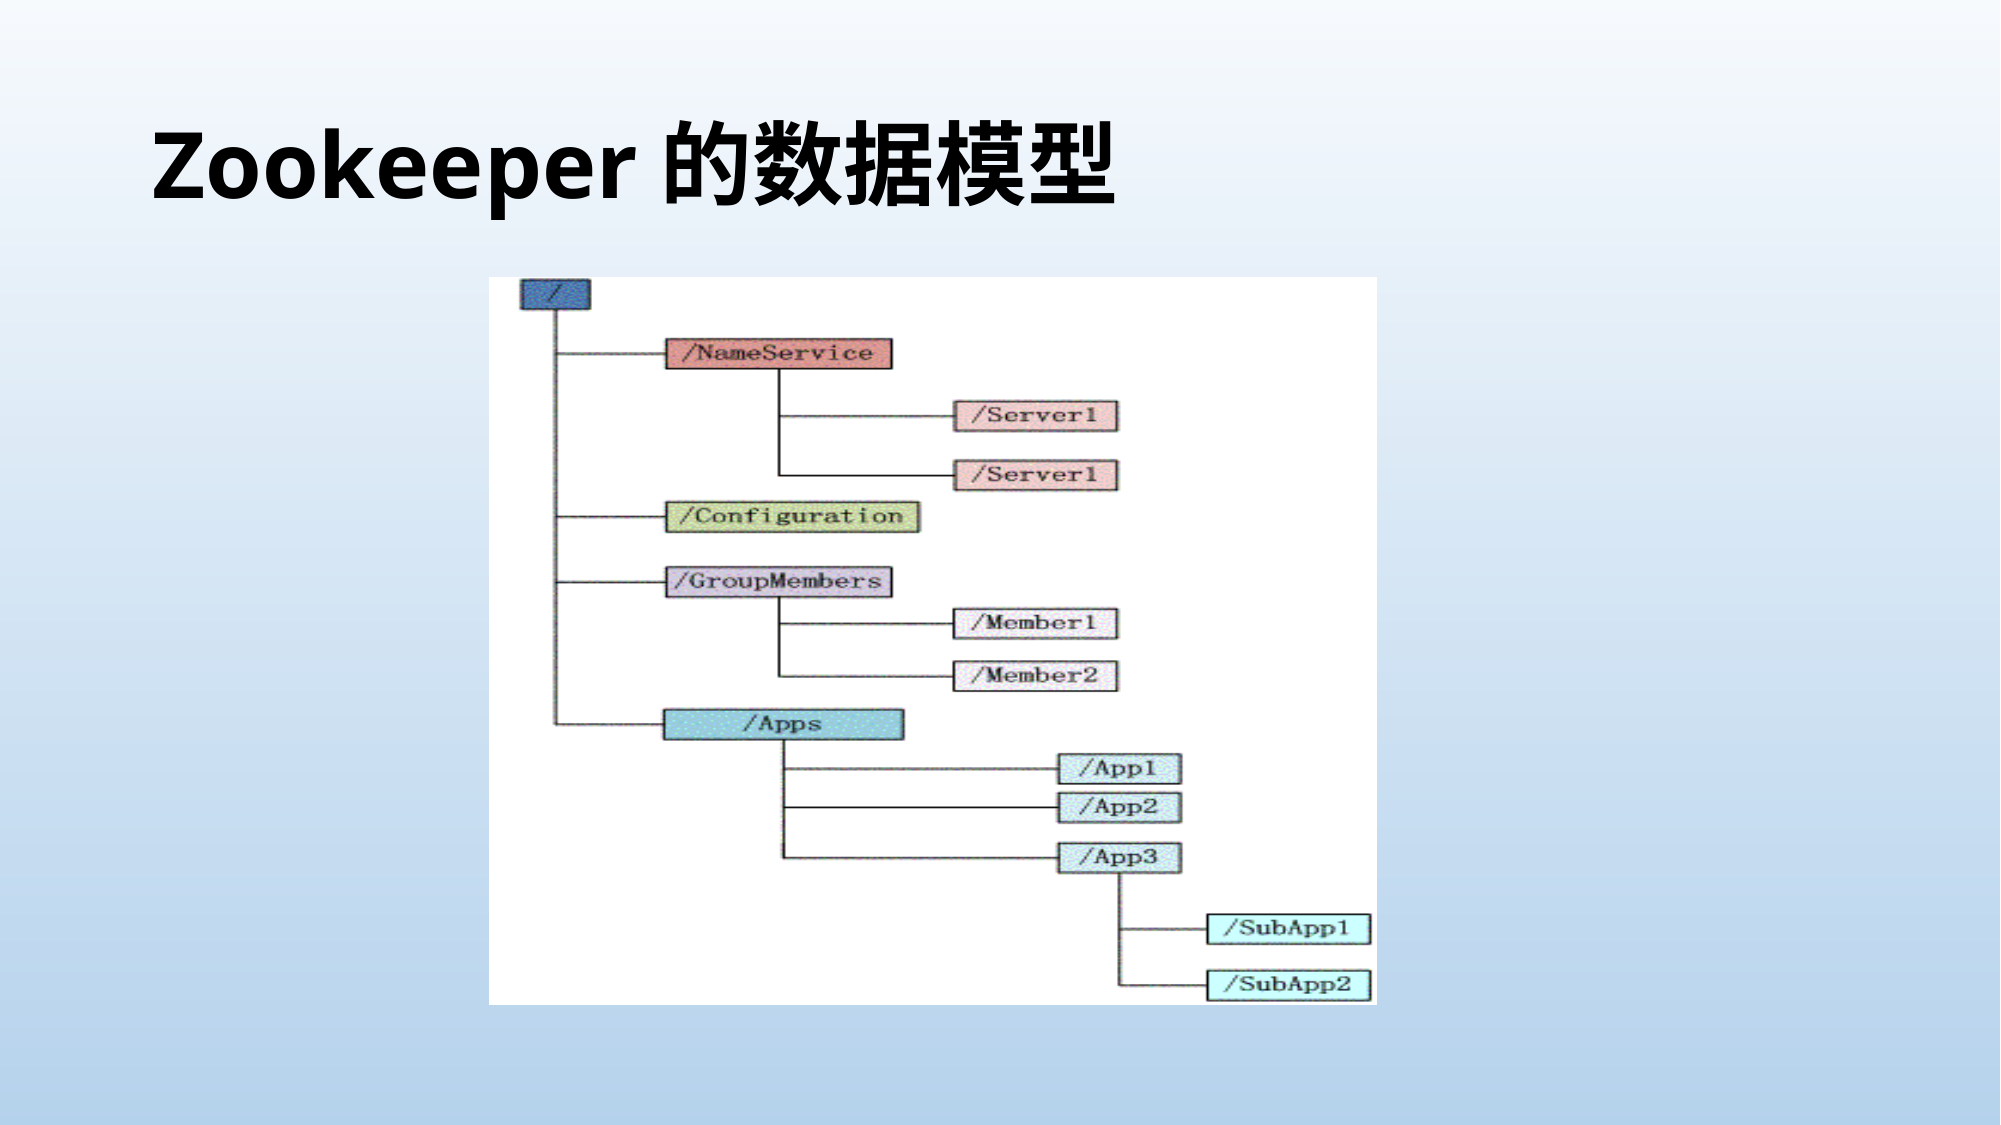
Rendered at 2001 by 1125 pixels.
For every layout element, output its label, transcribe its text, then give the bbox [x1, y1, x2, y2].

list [489, 277, 1377, 1005]
title Zookeeper的数据模型 [137, 59, 1863, 278]
